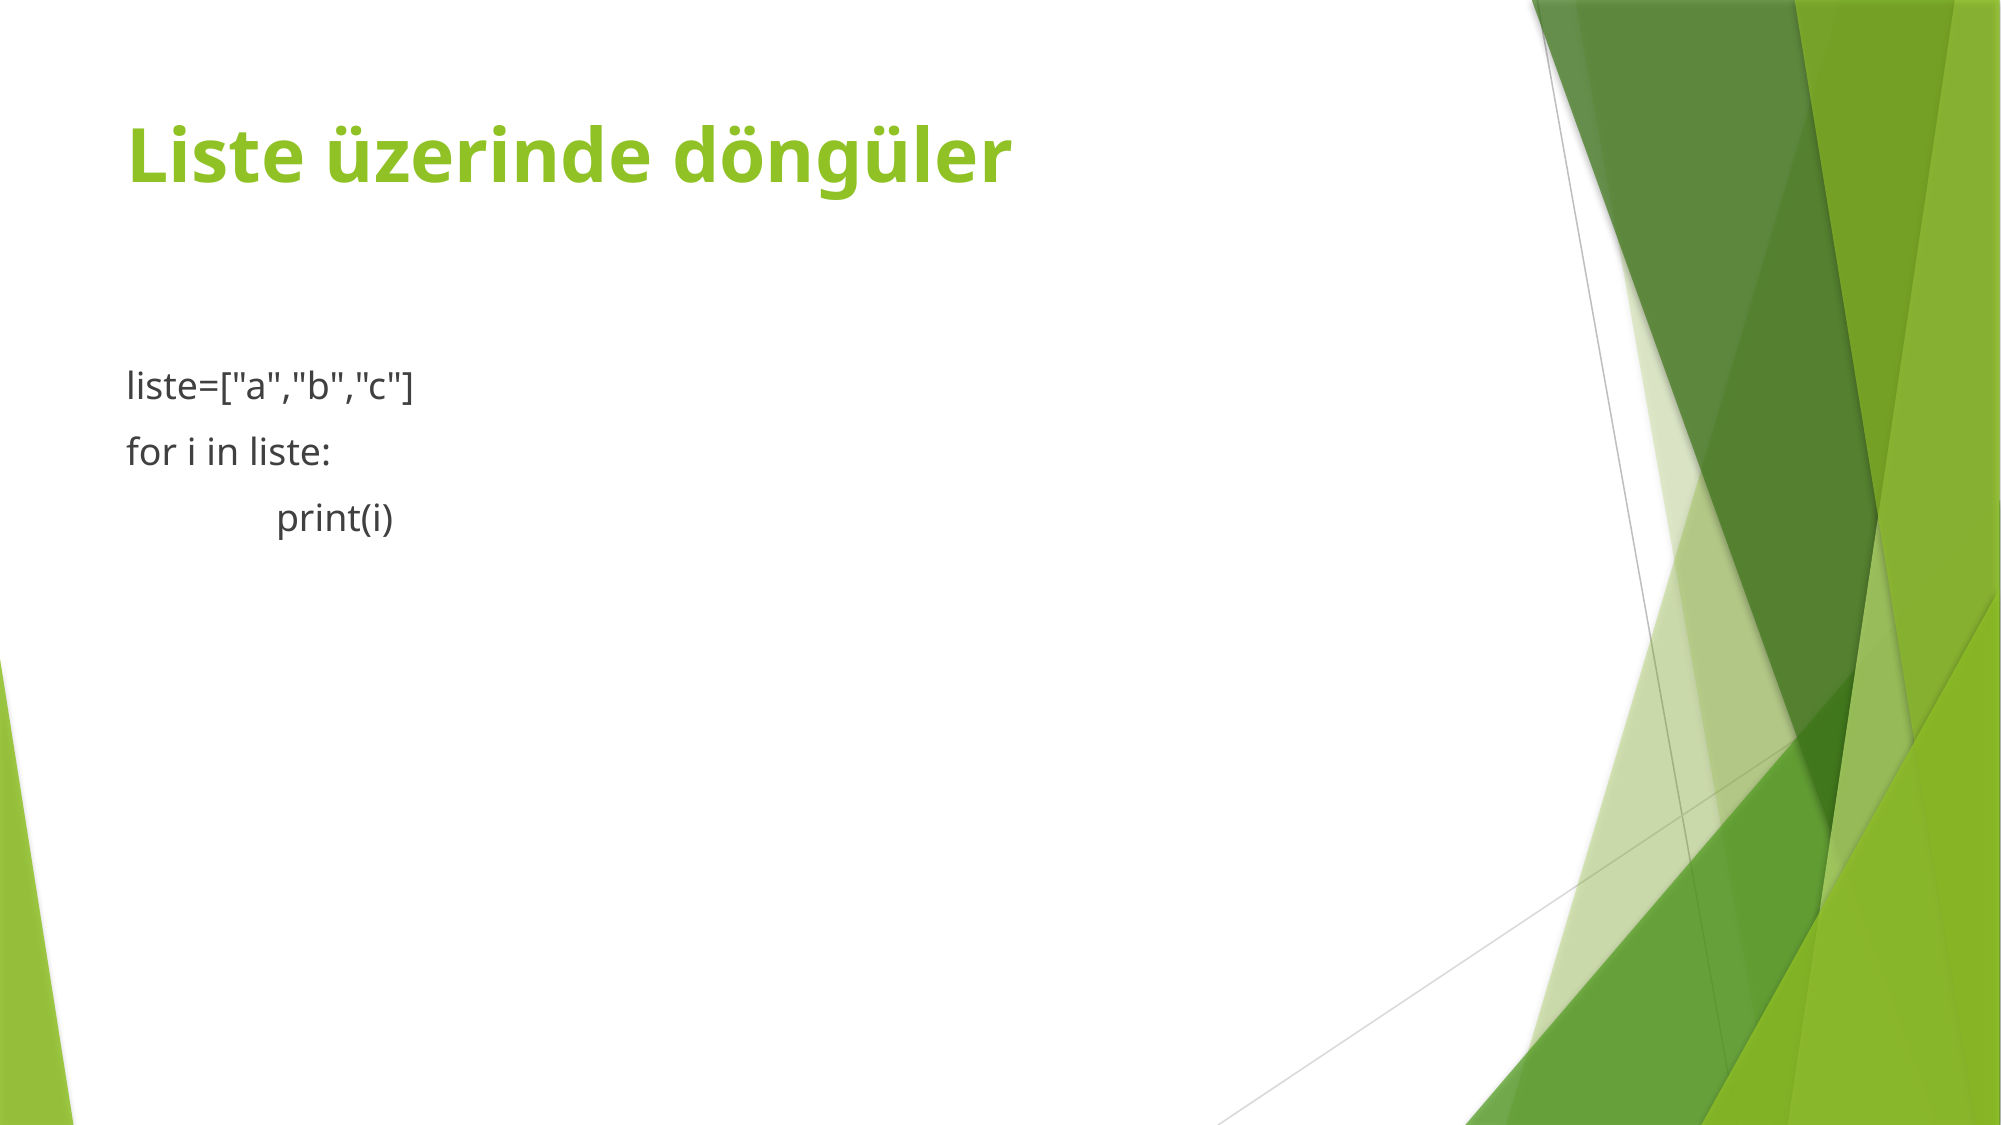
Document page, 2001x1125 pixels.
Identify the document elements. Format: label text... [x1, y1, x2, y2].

title Liste üzerinde döngüler [111, 99, 1522, 317]
list liste=["a","b","c"] for i in liste: print(i) [111, 354, 1522, 992]
